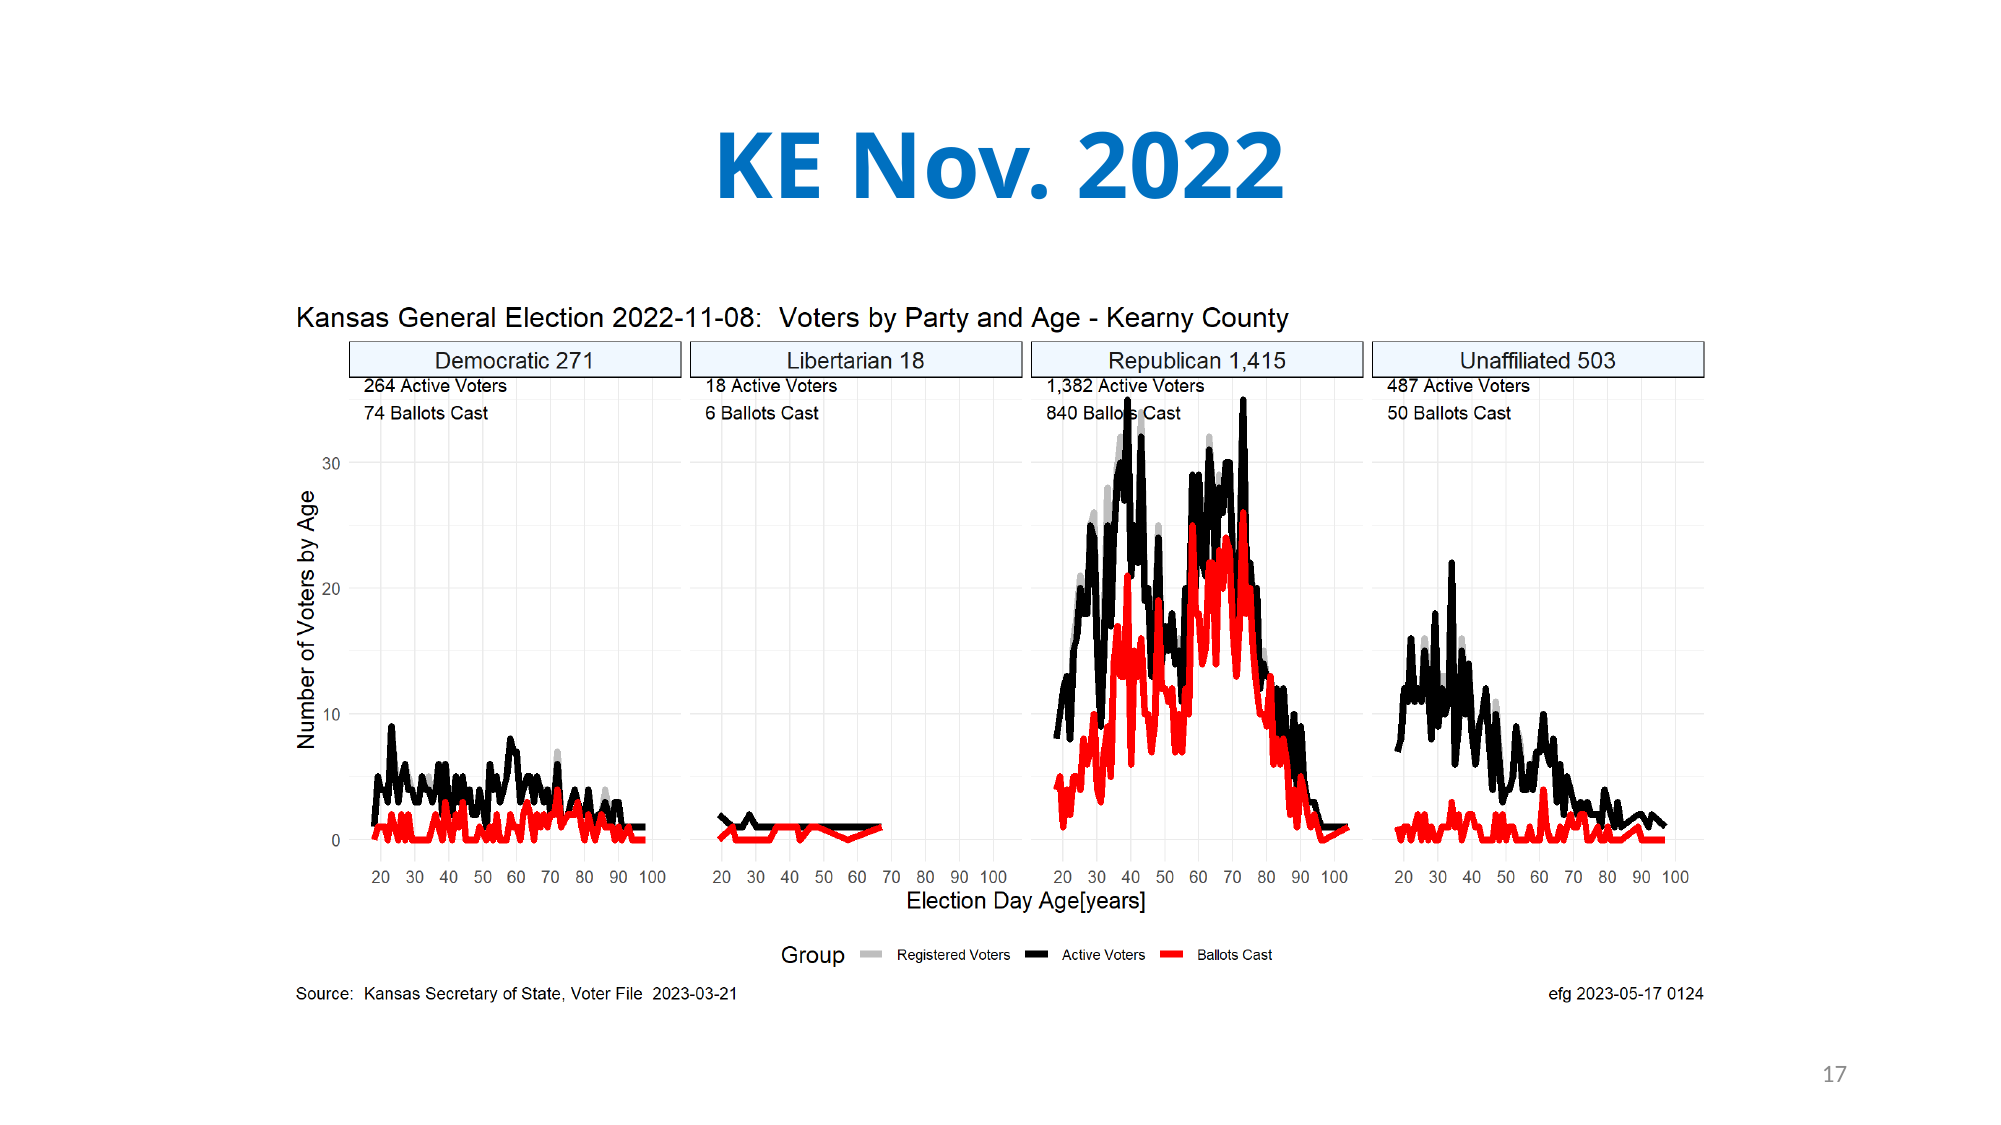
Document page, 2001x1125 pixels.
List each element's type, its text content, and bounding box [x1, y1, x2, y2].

picture [287, 297, 1713, 1011]
slide_number ‹#› [1412, 1042, 1863, 1103]
title KE Nov. 2022 [137, 59, 1863, 278]
